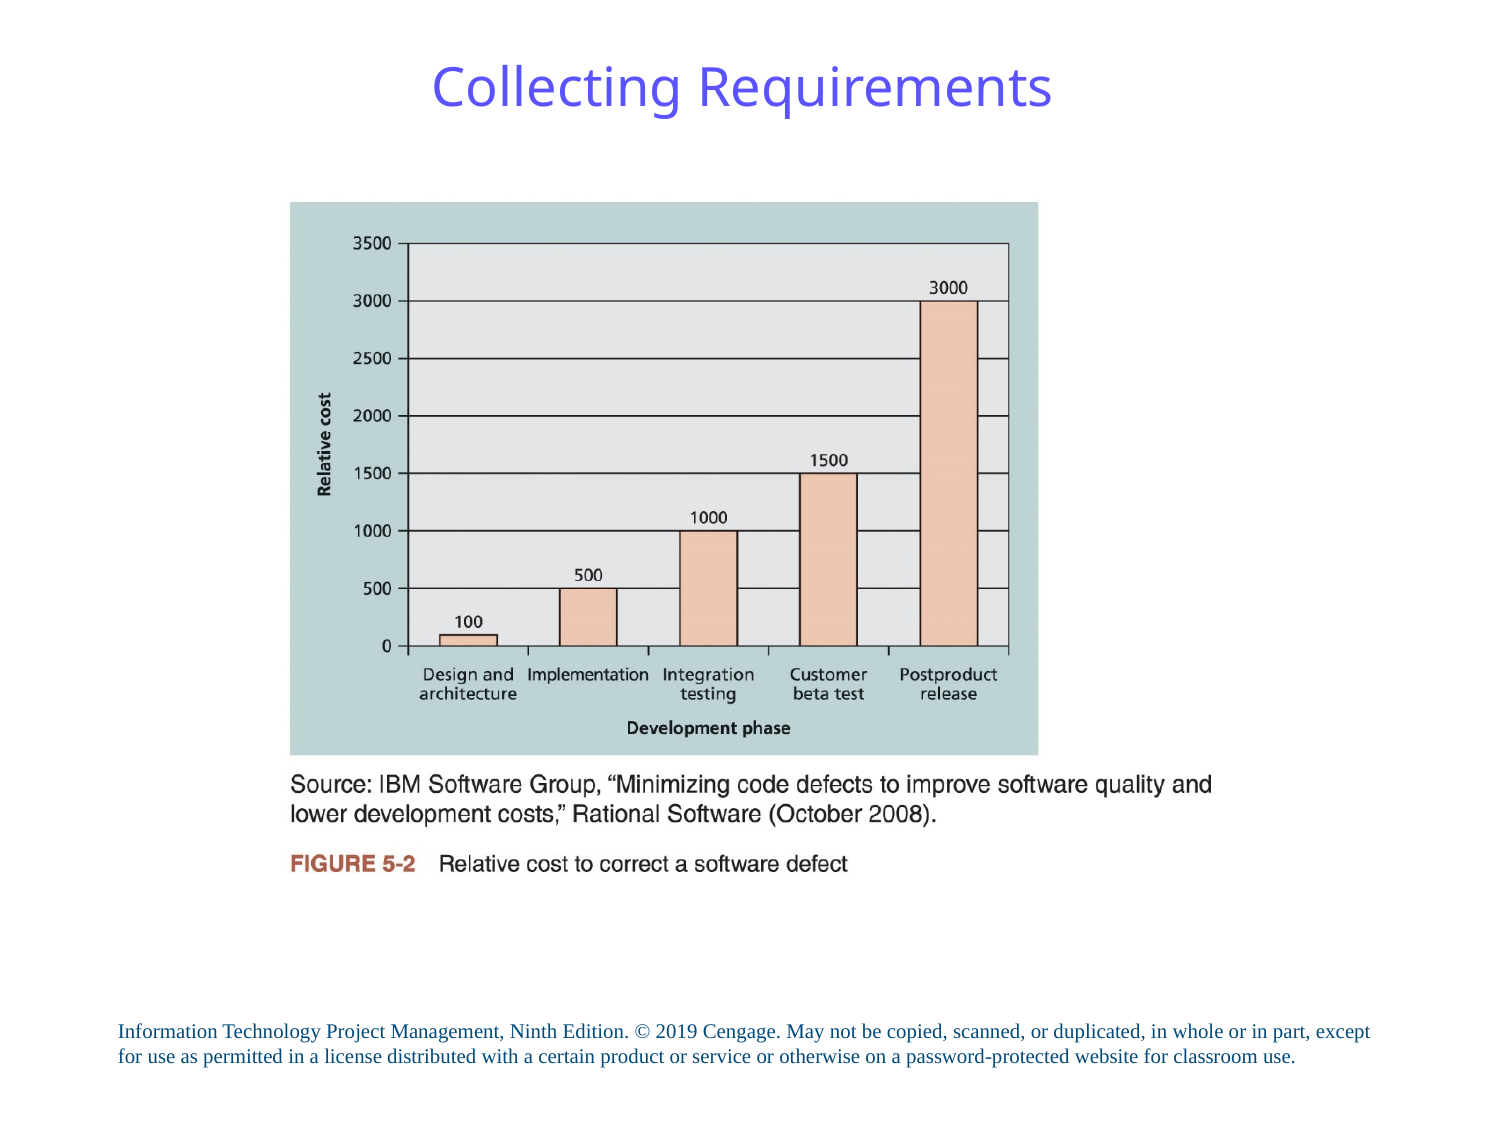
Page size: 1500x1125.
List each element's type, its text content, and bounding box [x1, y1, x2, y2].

picture [287, 199, 1213, 874]
footer Information Technology Project Management, Ninth Edition. © 2019 Cengage. May not be copied, scanned, or duplicated, in whole or in part, except for use as permitted in a license distributed with a certain product or service or otherwise on a password-protected website for classroom use. [103, 1009, 1397, 1070]
title Collecting Requirements [103, 59, 1397, 278]
